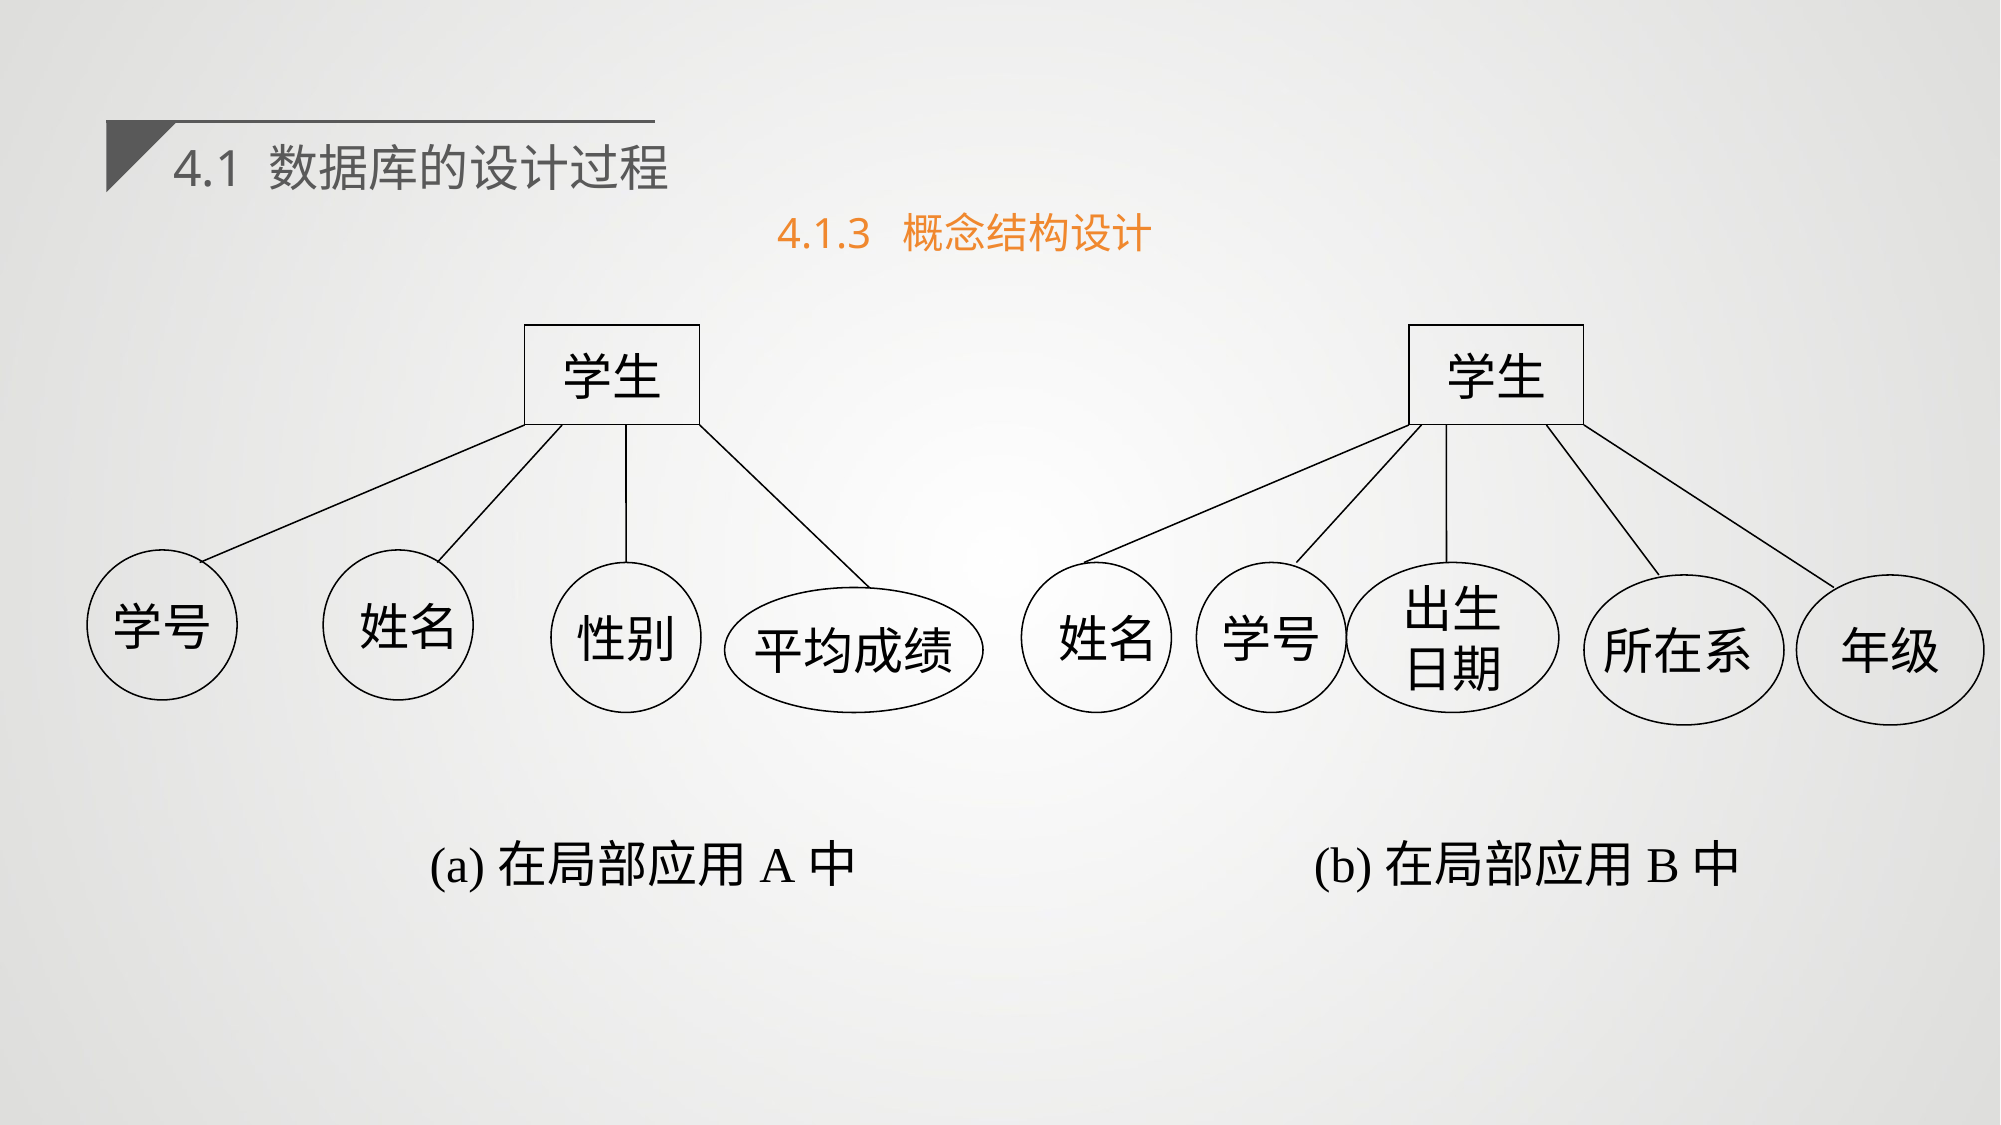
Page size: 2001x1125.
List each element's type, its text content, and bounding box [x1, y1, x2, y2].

text_box (a)在局部应用A中 [399, 812, 888, 913]
text_box 4.1.3 概念结构设计 [762, 174, 1169, 264]
text_box (b)在局部应用B中 [1283, 812, 1772, 913]
text_box 学号 [87, 549, 238, 700]
text_box 姓名 [1021, 562, 1172, 713]
text_box 学号 [1196, 562, 1346, 713]
text_box 性别 [550, 562, 701, 713]
text_box 所在系 [1583, 574, 1784, 725]
text_box 4.1 数据库的设计过程 [158, 103, 752, 230]
text_box 学生 [1408, 324, 1584, 425]
text_box 年级 [1796, 574, 1984, 725]
text_box 姓名 [323, 549, 474, 700]
text_box [105, 120, 178, 195]
text_box 出生 日期 [1346, 562, 1559, 713]
text_box 平均成绩 [724, 587, 984, 713]
text_box 学生 [524, 324, 700, 425]
picture [0, 0, 2001, 1125]
